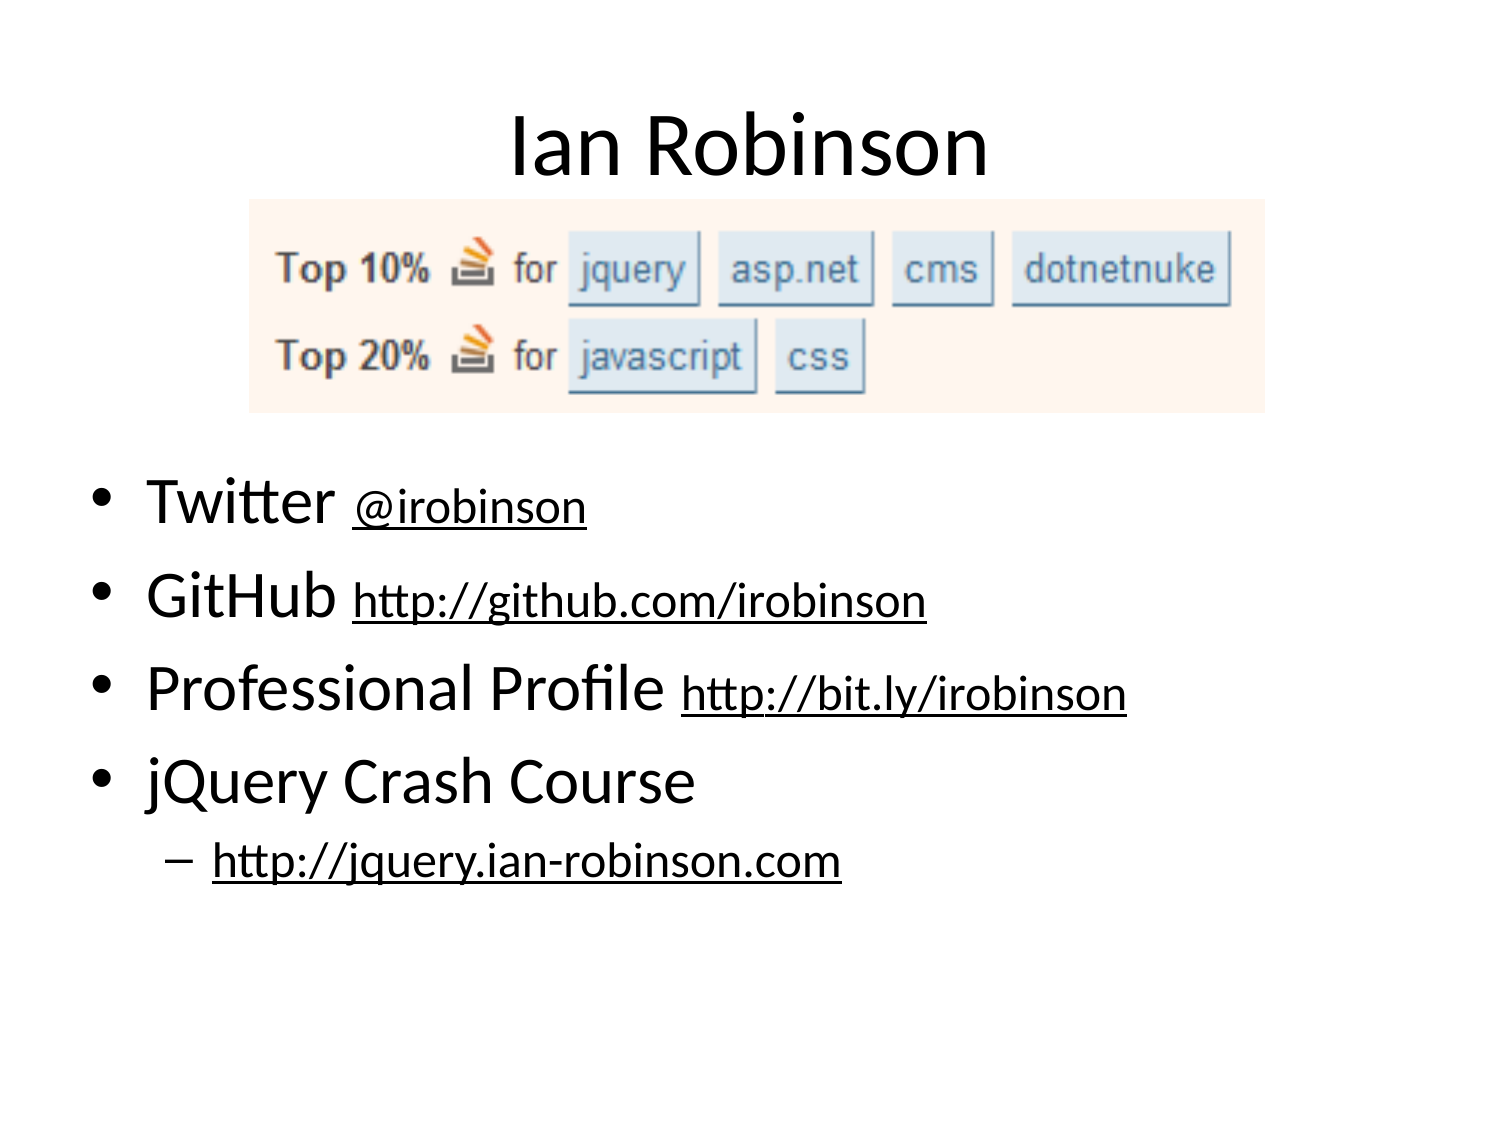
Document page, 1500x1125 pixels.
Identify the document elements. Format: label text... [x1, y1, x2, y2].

picture [249, 199, 1265, 413]
list Twitter @irobinson GitHub http://github.com/irobinson Professional Profile http://bit.ly/irobinson jQuery Crash Course http://jquery.ian-robinson.com [75, 262, 1425, 1005]
title Ian Robinson [75, 45, 1425, 233]
